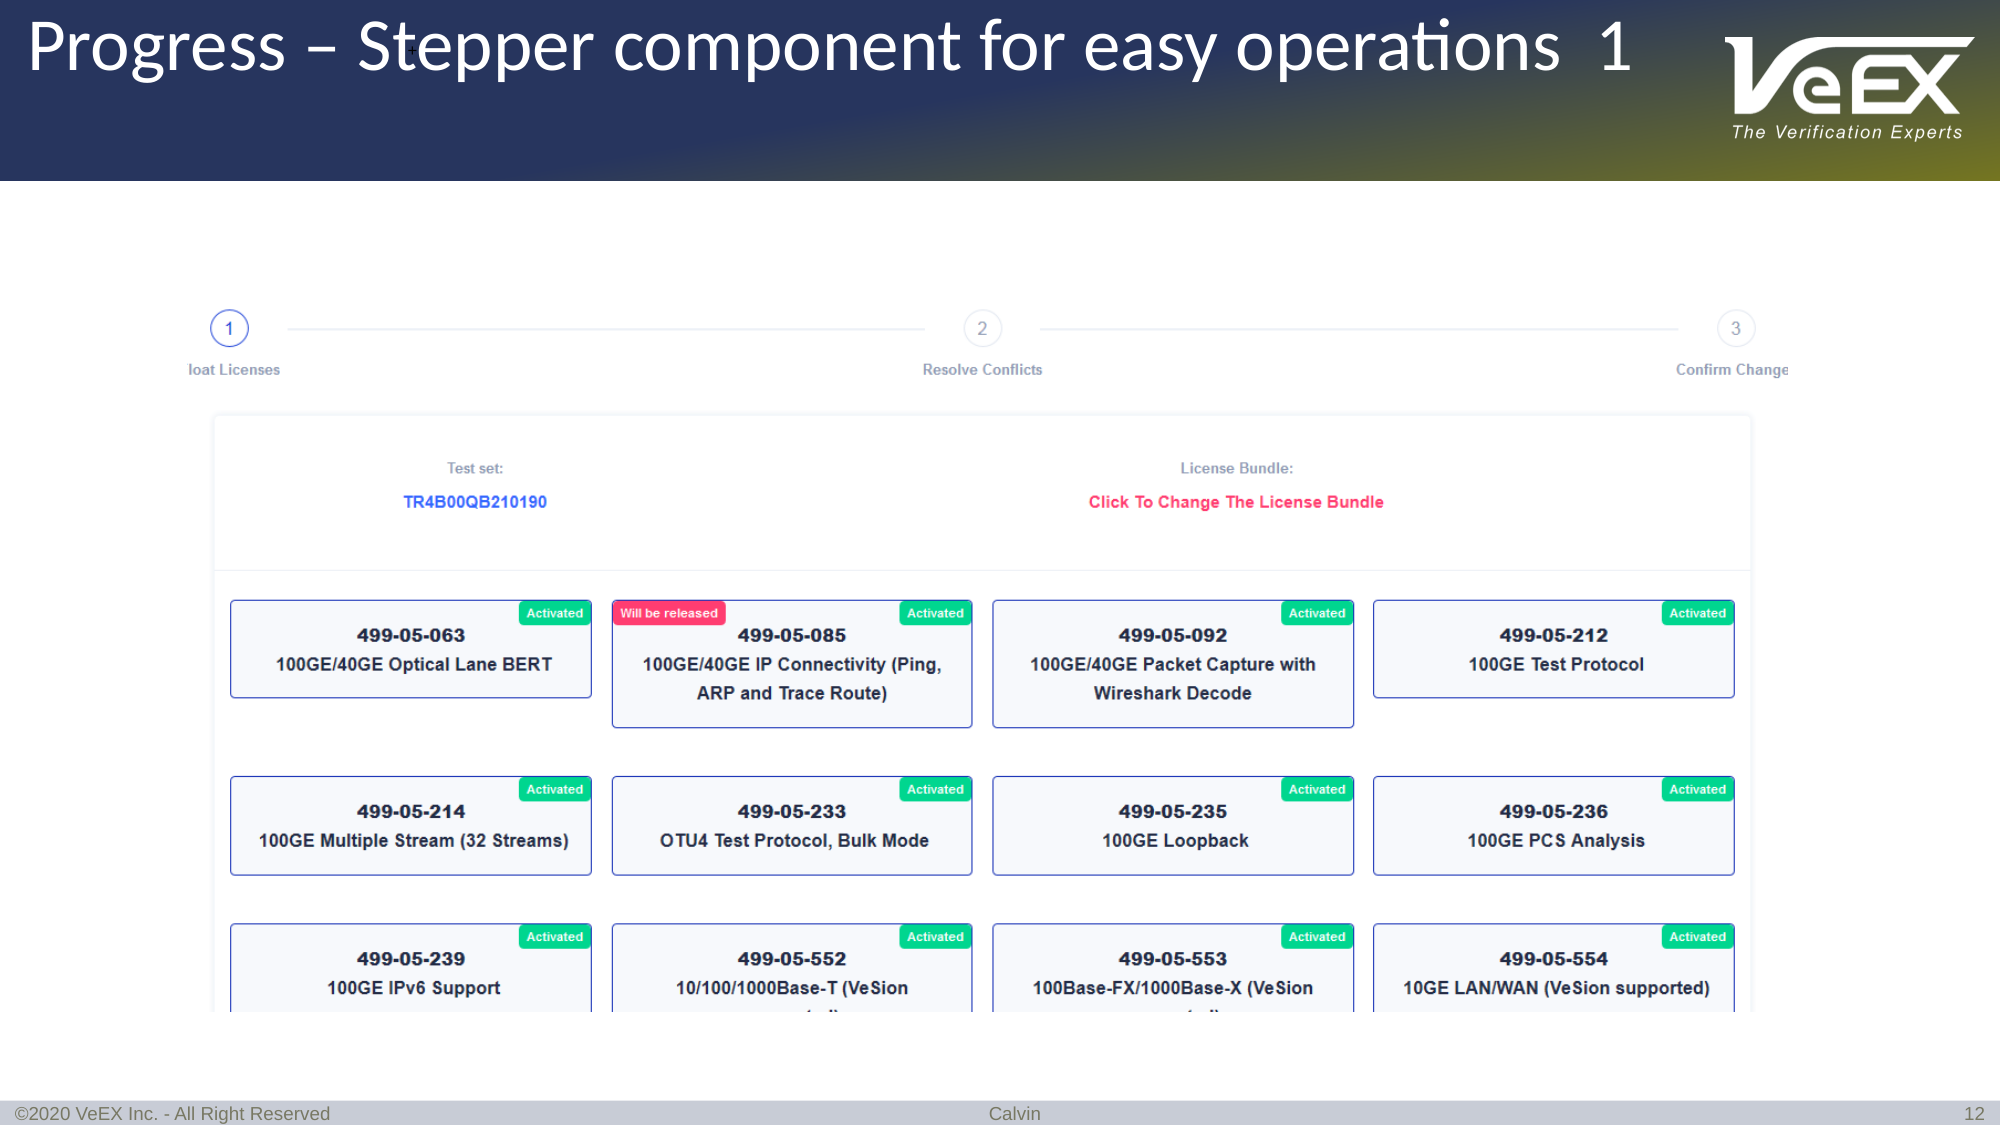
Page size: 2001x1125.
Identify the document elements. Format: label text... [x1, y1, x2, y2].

picture [186, 274, 1788, 1012]
text_box Calvin [505, 1100, 1524, 1125]
picture [1725, 37, 1975, 144]
text_box 12 [1524, 1100, 2000, 1125]
title Progress – Stepper component for easy operations 1 [12, 16, 1675, 87]
text_box ©2020 VeEX Inc. - All Right Reserved [0, 1100, 505, 1125]
